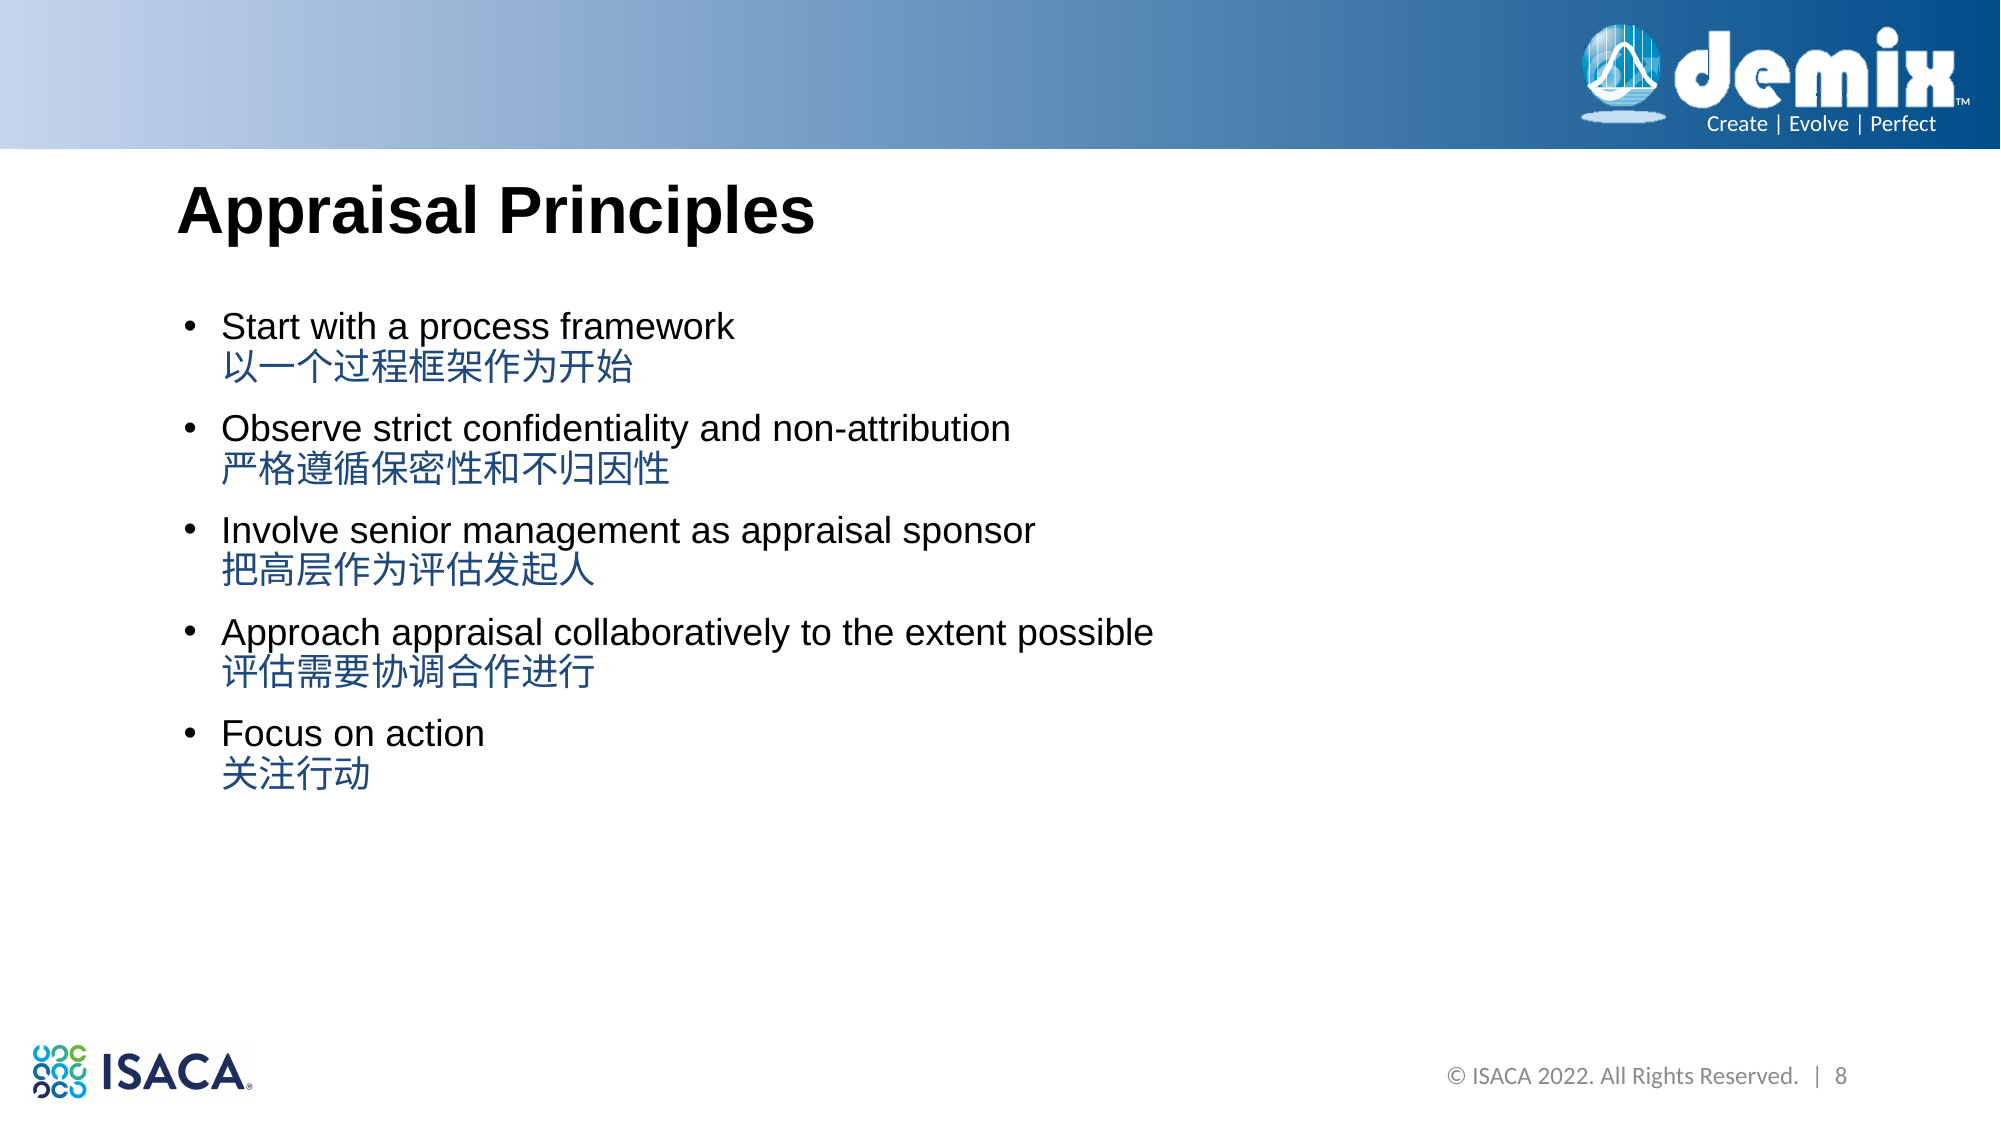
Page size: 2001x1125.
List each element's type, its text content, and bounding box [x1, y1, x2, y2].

picture [1549, 3, 2000, 153]
list Start with a process framework 以一个过程框架作为开始 Observe strict confidentiality and non-attribution 严格遵循保密性和不归因性 Involve senior management as appraisal sponsor 把高层作为评估发起人 Approach appraisal collaboratively to the extent possible 评估需要协调合作进行 Focus on action 关注行动 [173, 303, 1449, 950]
picture [29, 1043, 255, 1103]
title Appraisal Principles [161, 163, 1437, 264]
